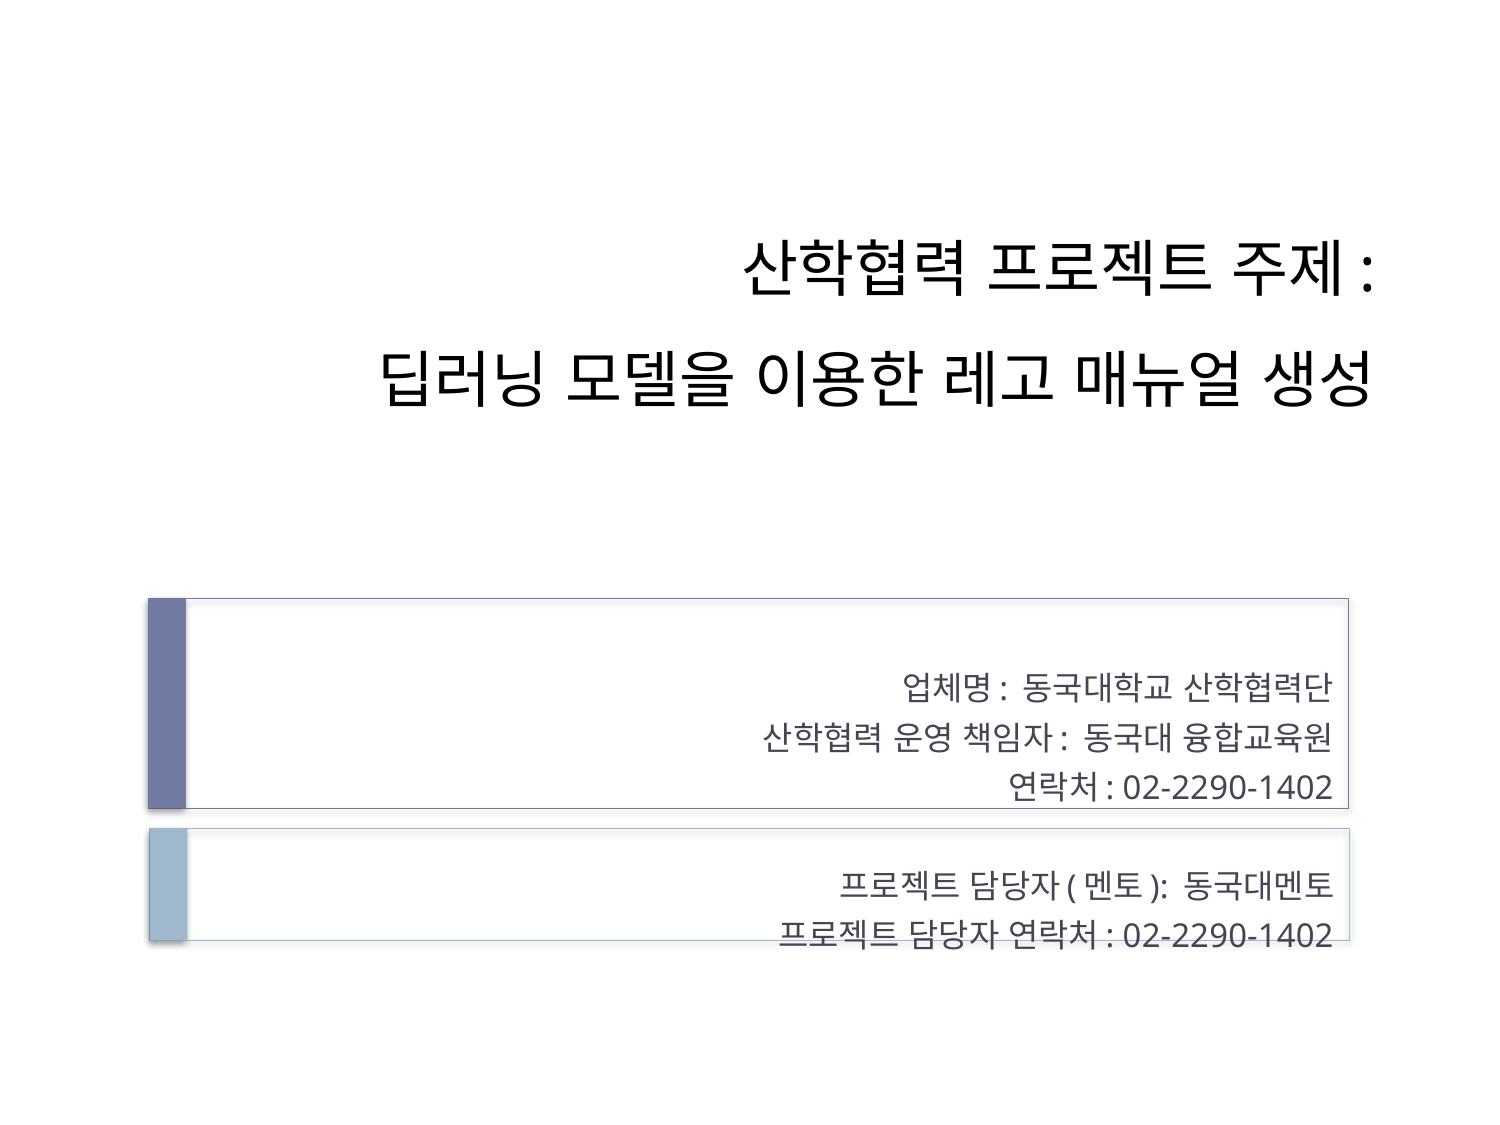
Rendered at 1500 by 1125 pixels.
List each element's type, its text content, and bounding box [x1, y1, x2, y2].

subtitle 업체명: 동국대학교 산학협력단 산학협력 운영 책임자: 동국대 융합교육원 연락처: 02-2290-1402 프로젝트 담당자(멘토): 동국대멘토 프로젝트 담당자 연락처: 02-2290-1402 [224, 611, 1350, 966]
title 산학협력 프로젝트 주제: 딥러닝 모델을 이용한 레고 매뉴얼 생성 [123, 184, 1391, 480]
